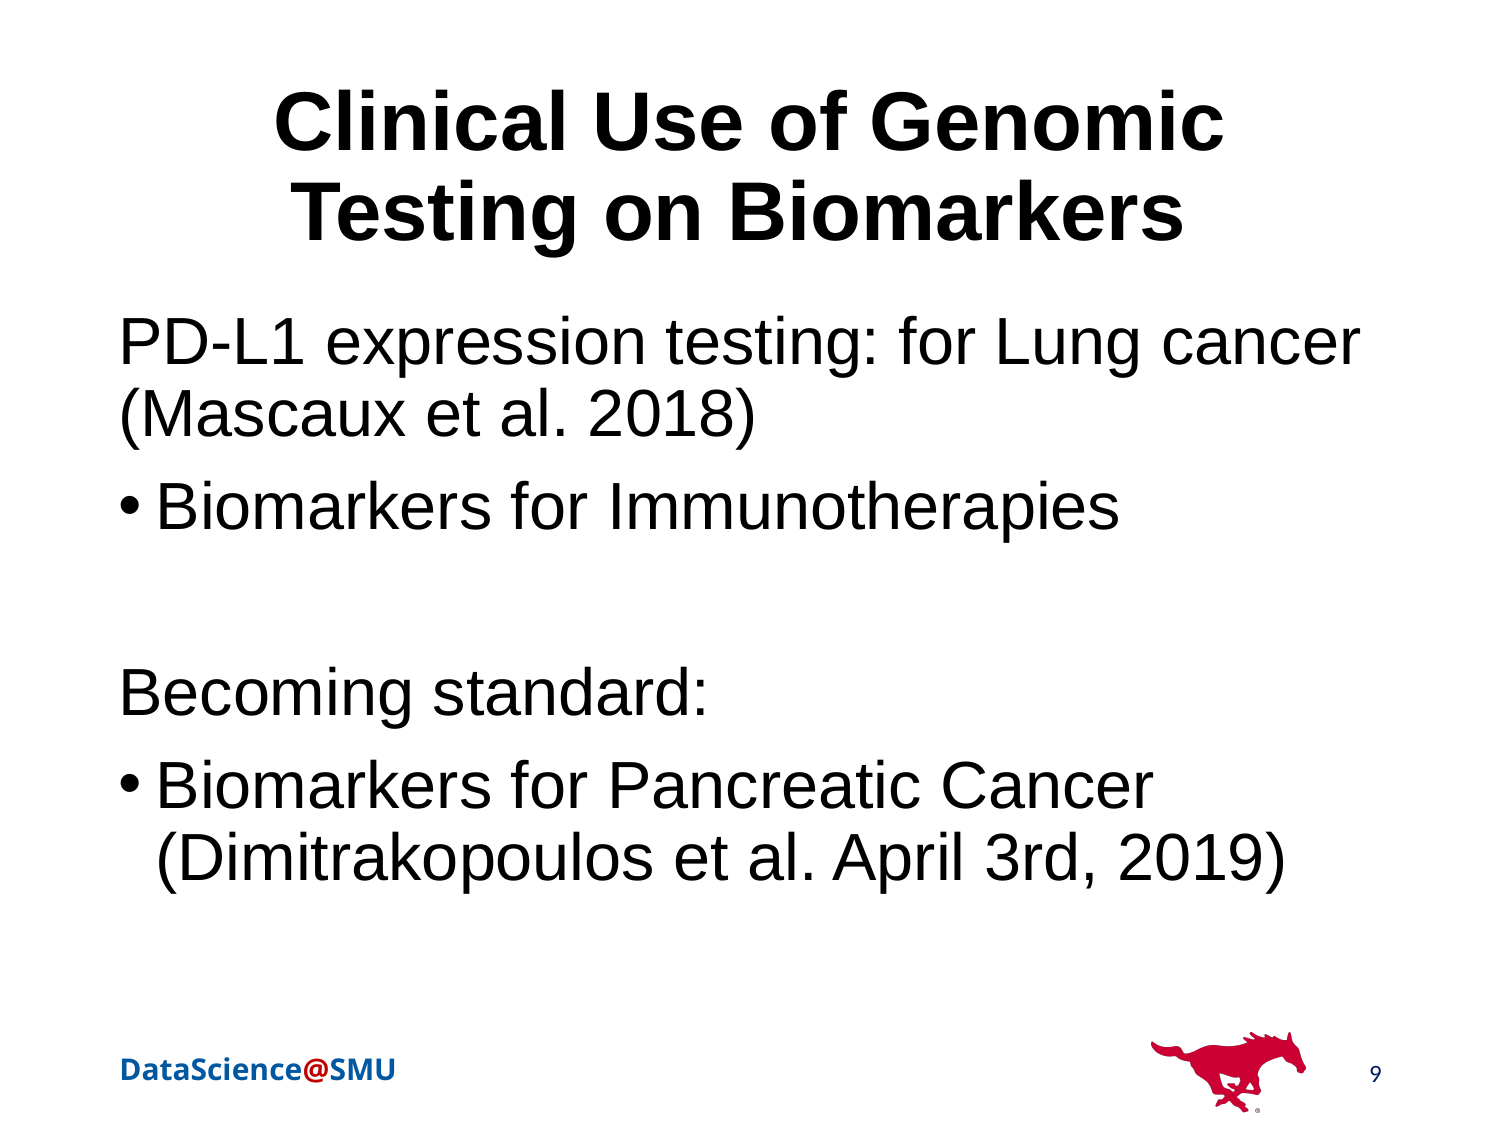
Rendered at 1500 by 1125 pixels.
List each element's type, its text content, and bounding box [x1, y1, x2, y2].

list PD-L1 expression testing: for Lung cancer (Mascaux et al. 2018) Biomarkers for Immunotherapies Becoming standard: Biomarkers for Pancreatic Cancer (Dimitrakopoulos et al. April 3rd, 2019) [103, 299, 1397, 1014]
slide_number 9 [1059, 1042, 1397, 1103]
title Clinical Use of Genomic Testing on Biomarkers [103, 59, 1397, 278]
picture [1151, 1103, 1306, 1113]
picture [1151, 1032, 1306, 1042]
